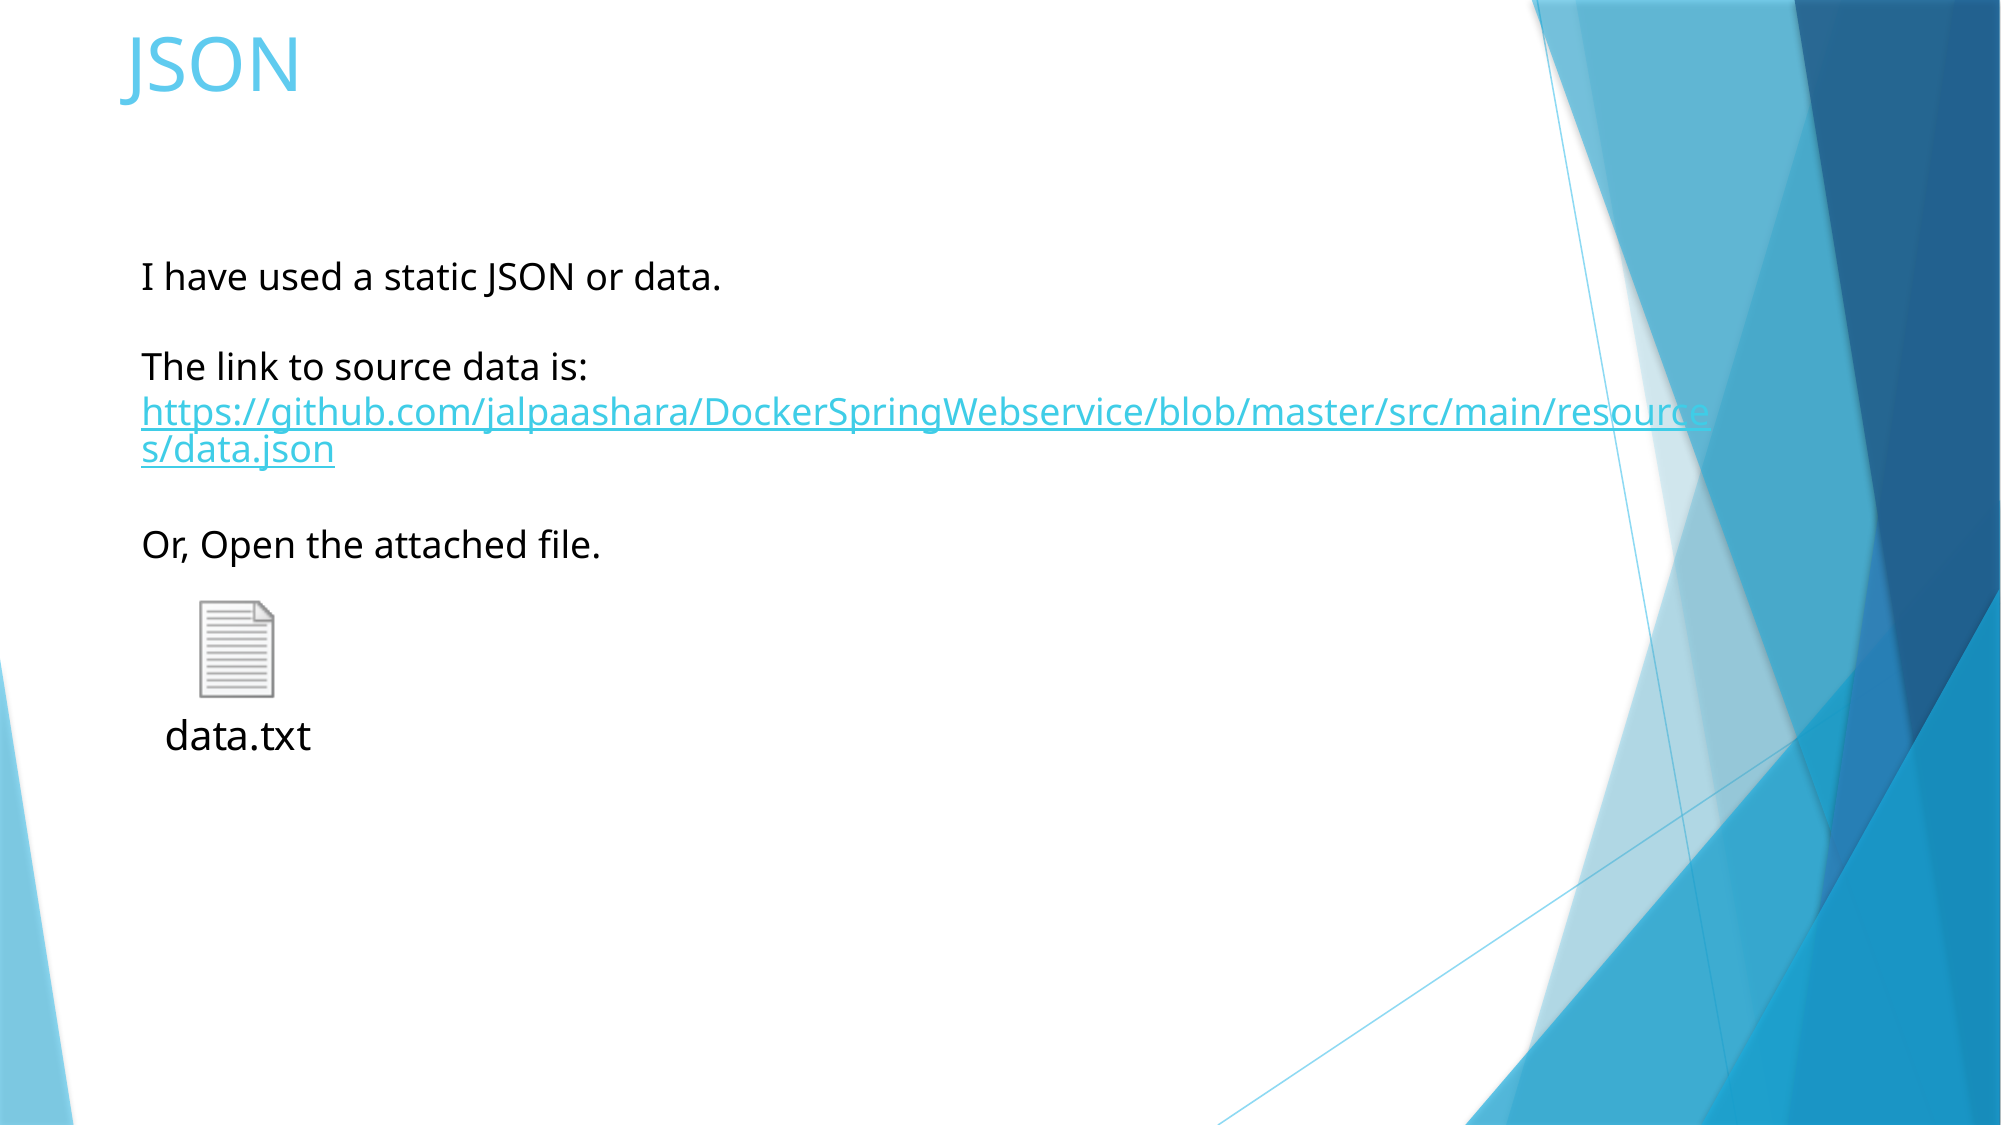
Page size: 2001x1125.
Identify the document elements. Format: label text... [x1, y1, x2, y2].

text_box I have used a static JSON or data. The link to source data is: https://github.com/jalpaashara/DockerSpringWebservice/blob/master/src/main/resources/data.json Or, Open the attached file. [126, 245, 1736, 626]
title JSON [111, 9, 1522, 226]
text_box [152, 595, 323, 783]
